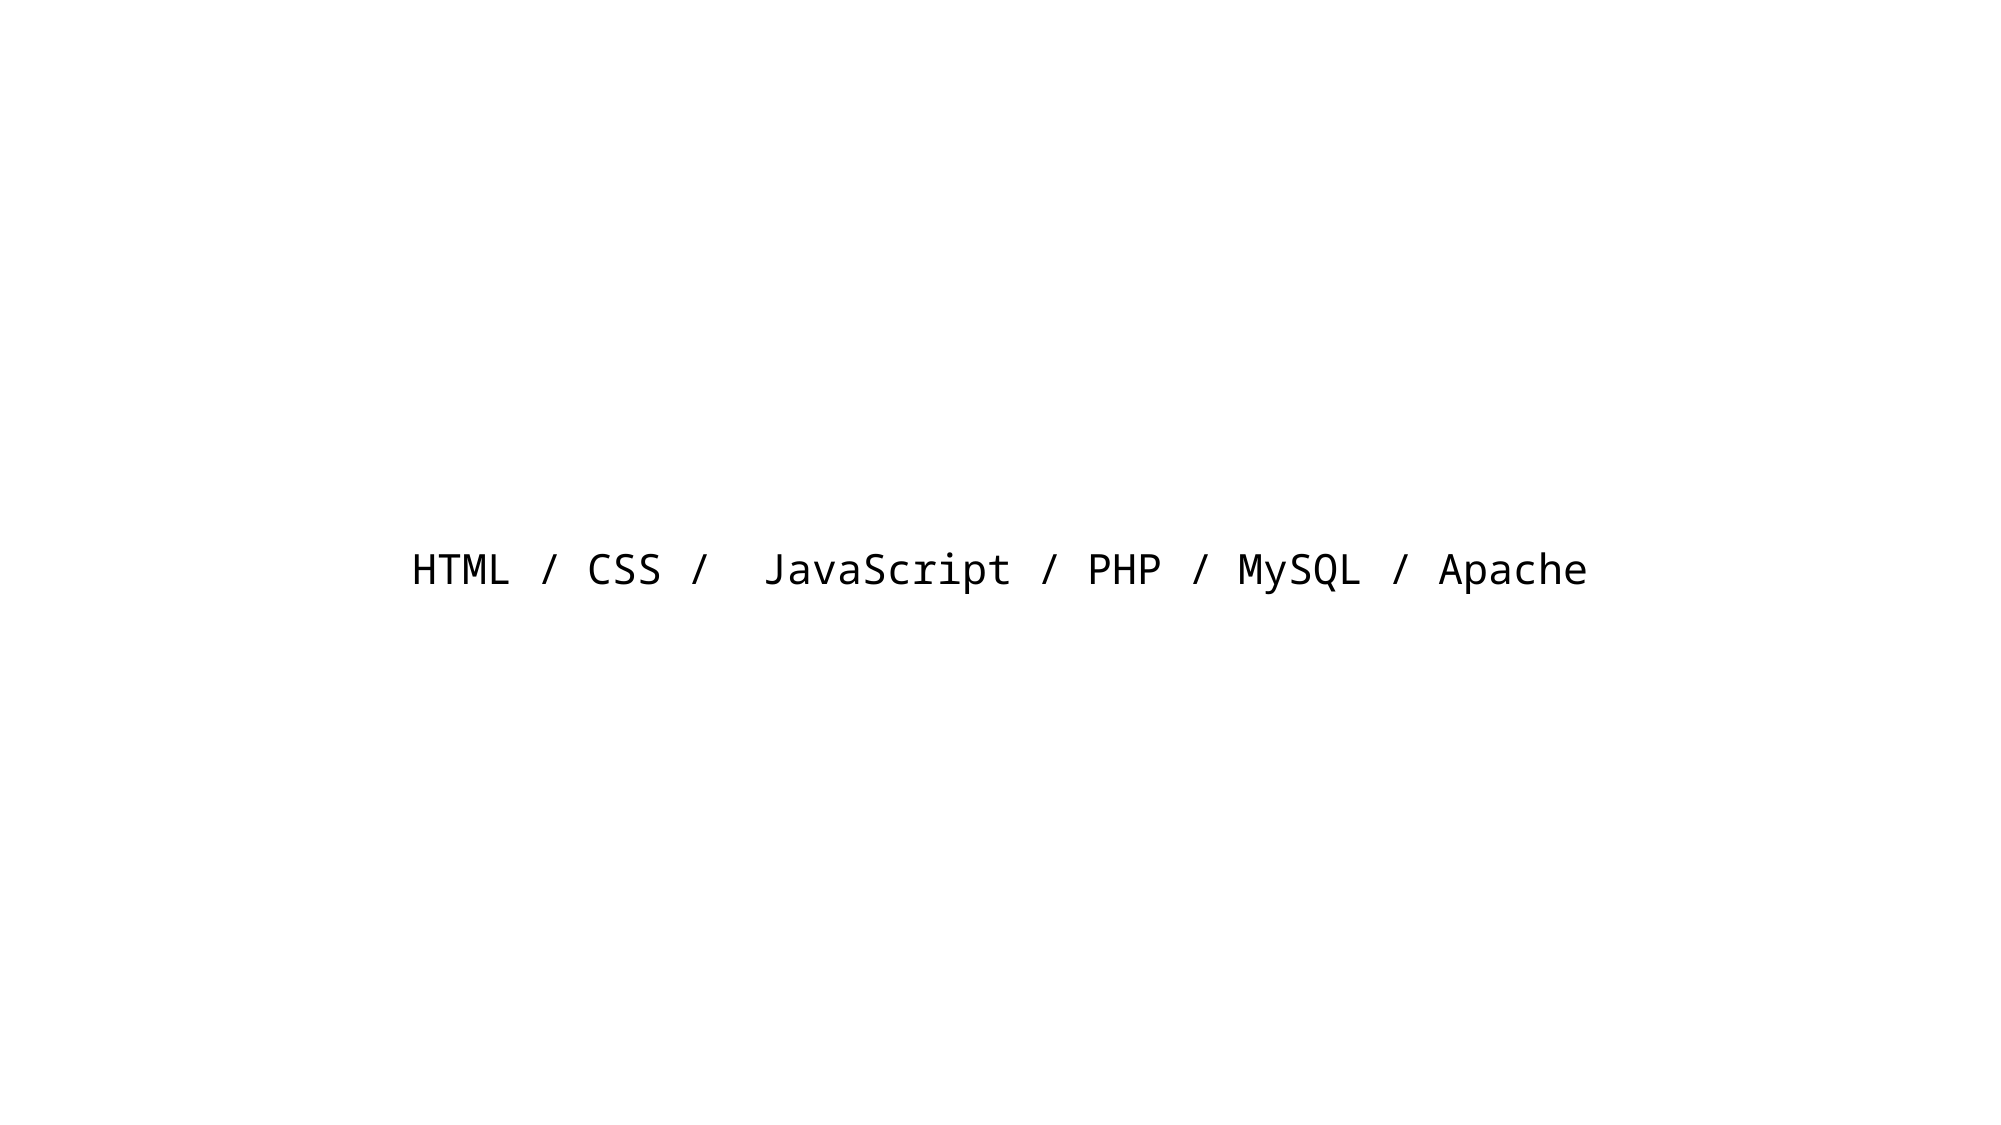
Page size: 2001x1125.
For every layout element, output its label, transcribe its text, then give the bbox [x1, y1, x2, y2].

text_box HTML / CSS / JavaScript / PHP / MySQL / Apache [137, 403, 1863, 707]
